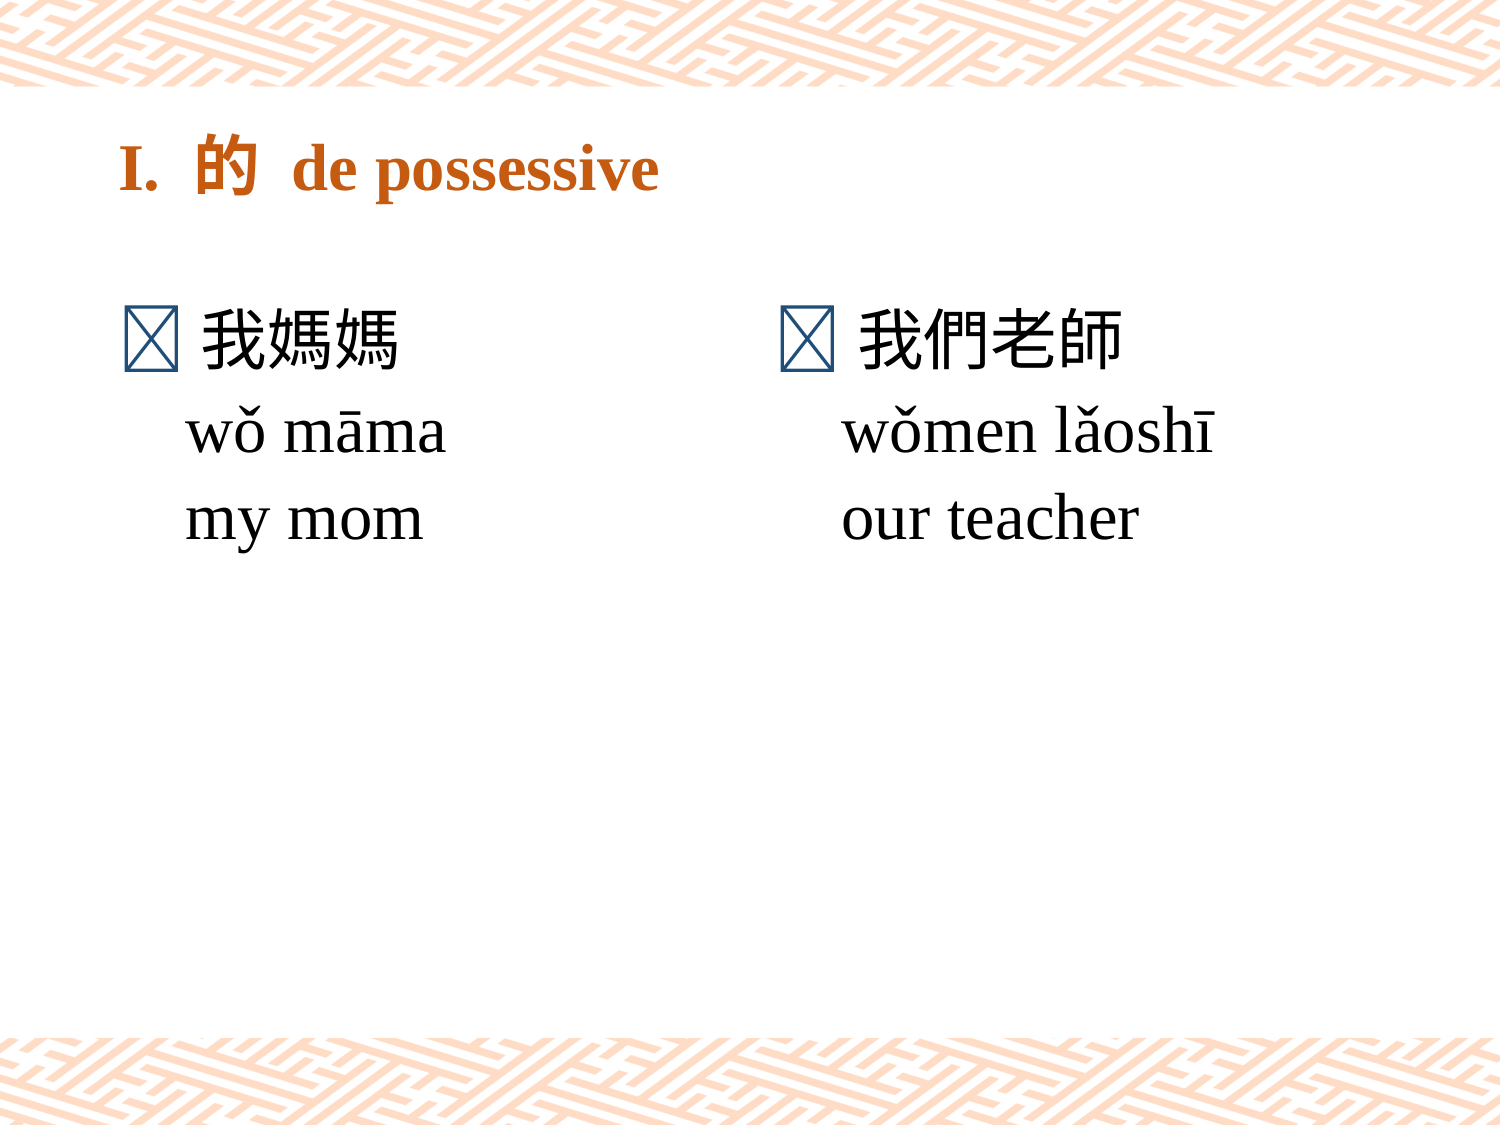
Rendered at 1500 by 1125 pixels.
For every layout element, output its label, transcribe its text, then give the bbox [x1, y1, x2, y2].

list 我們老師 wǒmen lǎoshī our teacher [759, 299, 1397, 1014]
picture [0, 0, 1500, 1125]
title I. 的 de possessive [103, 59, 1397, 278]
list 我媽媽 wǒ māma my mom [103, 299, 741, 1014]
